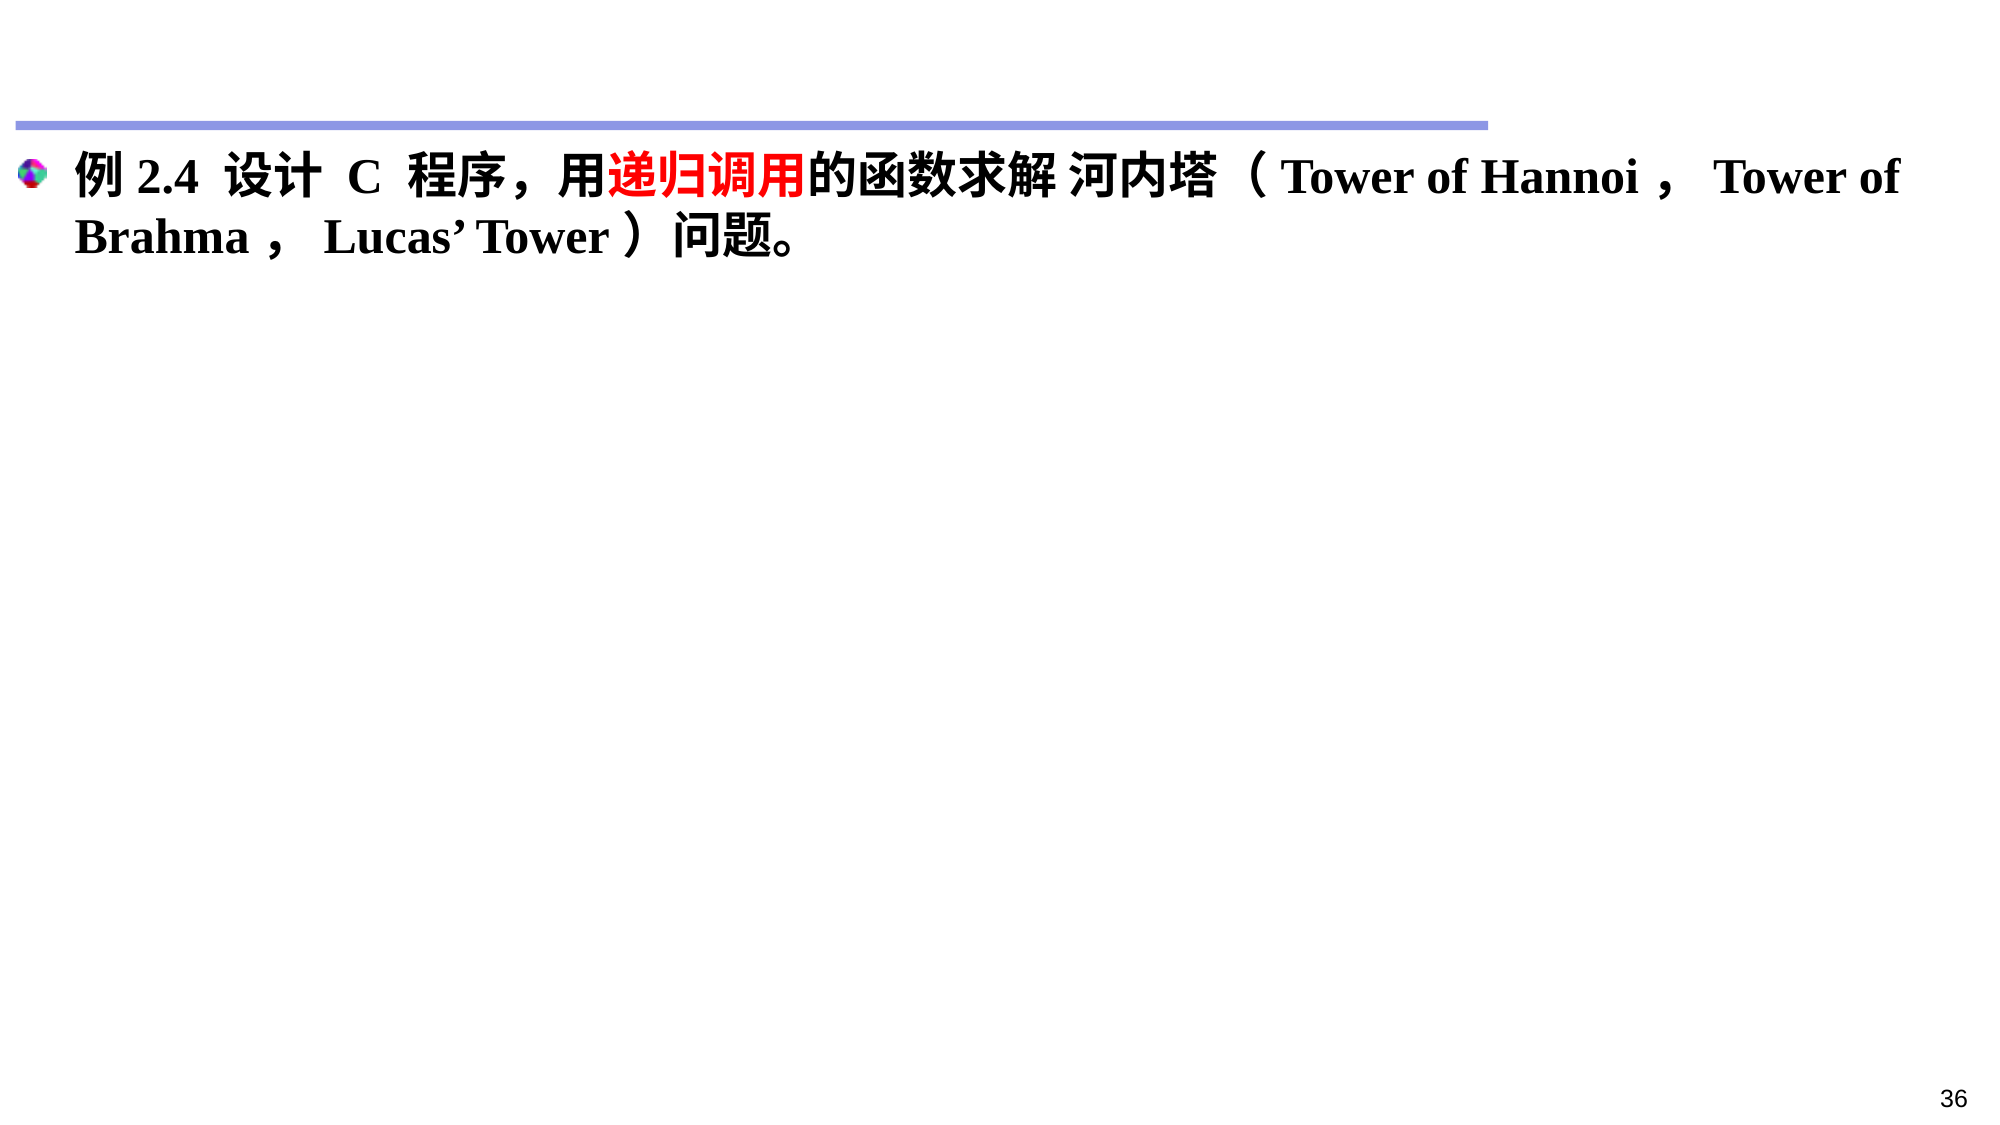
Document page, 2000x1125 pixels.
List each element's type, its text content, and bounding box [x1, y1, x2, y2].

text_box 36 [1786, 1074, 1983, 1113]
list 例2.4 设计 C 程序，用递归调用的函数求解 河内塔（Tower of Hannoi，Tower of Brahma，Lucas’ Tower）问题。 [15, 141, 1984, 1118]
picture [18, 159, 47, 188]
